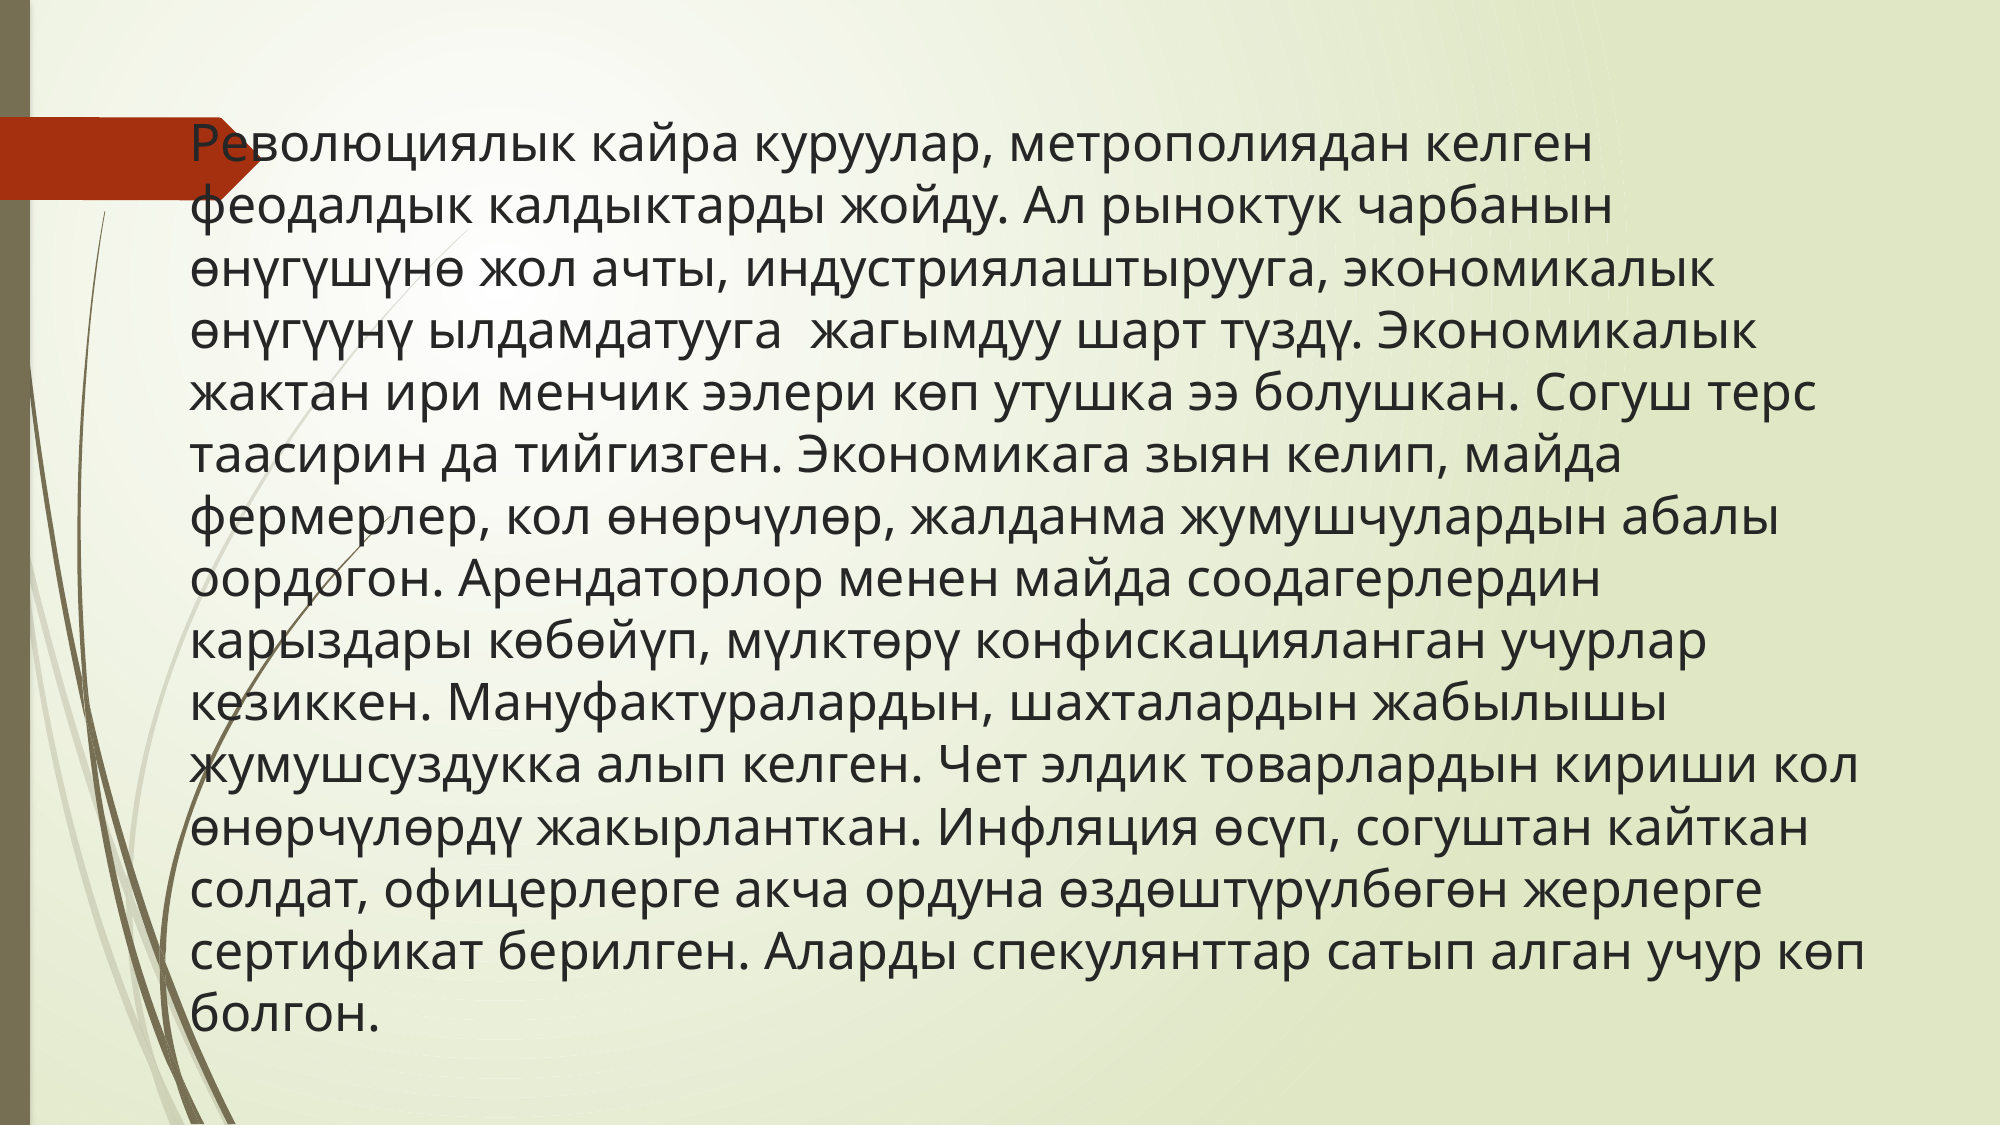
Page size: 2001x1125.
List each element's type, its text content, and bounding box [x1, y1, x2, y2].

title Революциялык кайра куруулар, метрополиядан келген феодалдык калдыктарды жойду. Ал рыноктук чарбанын өнүгүшүнө жол ачты, индустриялаштырууга, экономикалык өнүгүүнү ылдамдатууга жагымдуу шарт түздү. Экономикалык жактан ири менчик ээлери көп утушка ээ болушкан. Согуш терс таасирин да тийгизген. Экономикага зыян келип, майда фермерлер, кол өнөрчүлөр, жалданма жумушчулардын абалы оордогон. Арендаторлор менен майда соодагерлердин карыздары көбөйүп, мүлктөрү конфискацияланган учурлар кезиккен. Мануфактуралардын, шахталардын жабылышы жумушсуздукка алып келген. Чет элдик товарлардын кириши кол өнөрчүлөрдү жакырланткан. Инфляция өсүп, согуштан кайткан солдат, офицерлерге акча ордуна өздөштүрүлбөгөн жерлерге сертификат берилген. Аларды спекулянттар сатып алган учур көп болгон. [174, 102, 1888, 1055]
